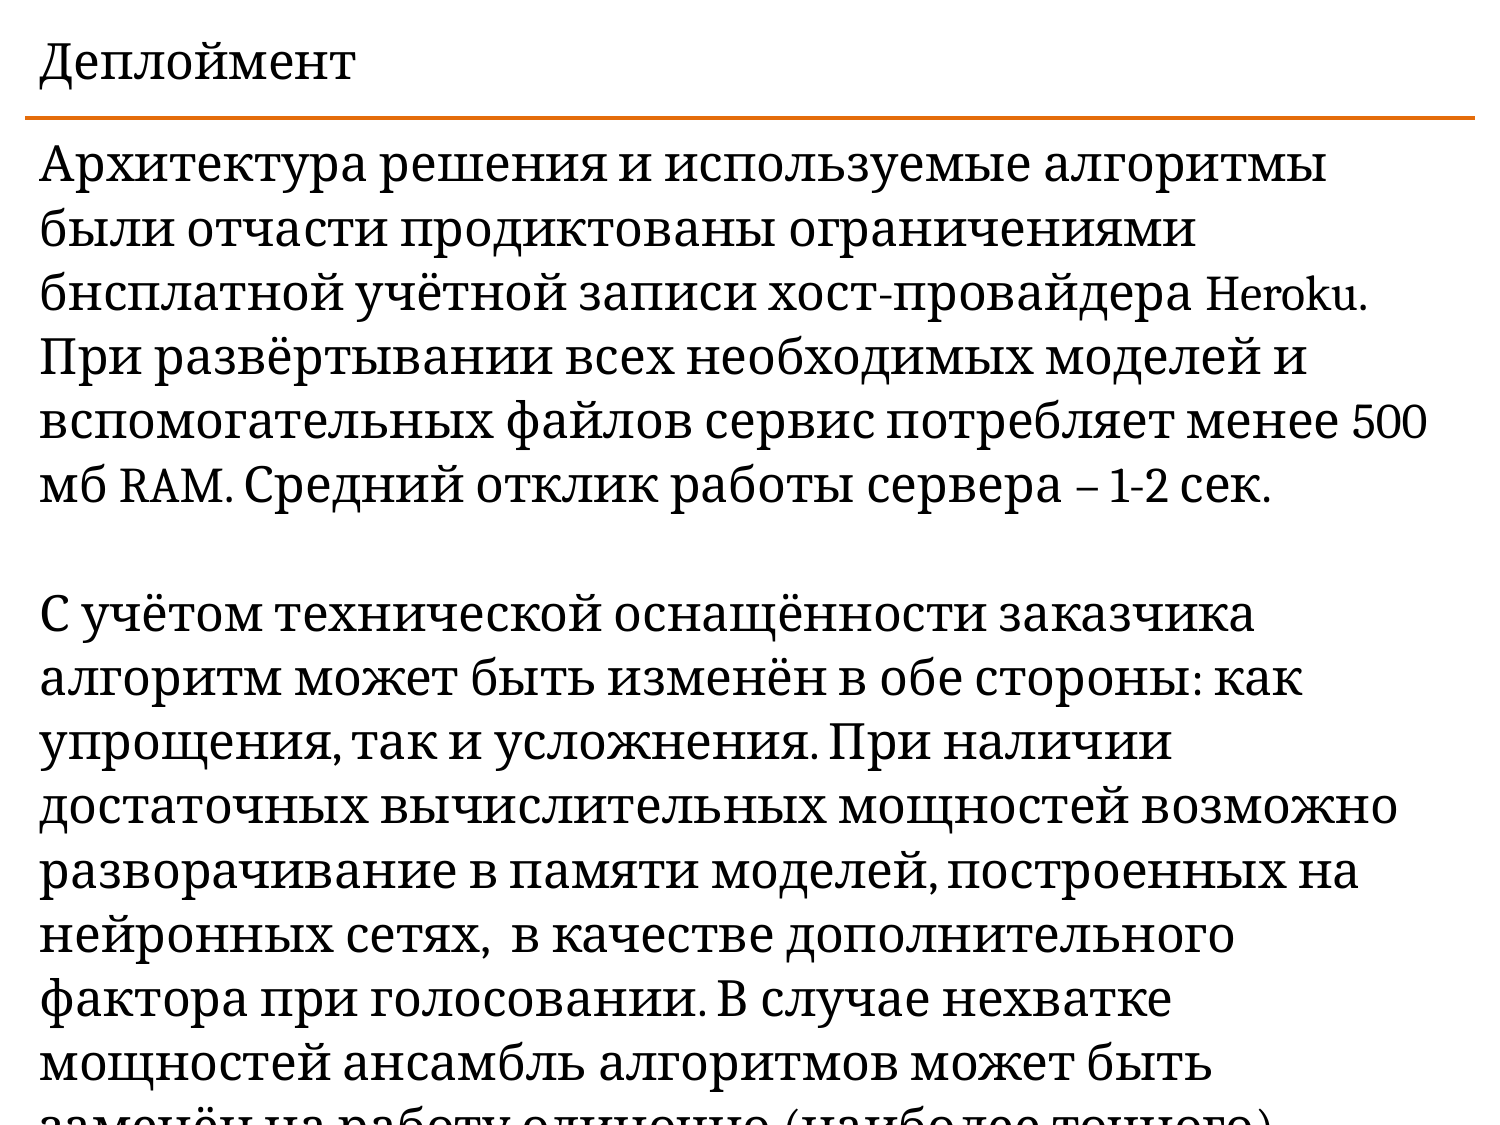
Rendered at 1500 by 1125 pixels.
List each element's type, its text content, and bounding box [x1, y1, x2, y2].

text_box Деплоймент [25, 21, 1000, 97]
text_box Архитектура решения и используемые алгоритмы были отчасти продиктованы ограничениями бнсплатной учётной записи хост-провайдера Heroku. При развёртывании всех необходимых моделей и вспомогательных файлов сервис потребляет менее 500 мб RAM. Средний отклик работы сервера – 1-2 сек. С учётом технической оснащённости заказчика алгоритм может быть изменён в обе стороны: как упрощения, так и усложнения. При наличии достаточных вычислительных мощностей возможно разворачивание в памяти моделей, построенных на нейронных сетях, в качестве дополнительного фактора при голосовании. В случае нехватке мощностей ансамбль алгоритмов может быть заменён на работу одиночно (наиболее точного) алгоритма. [25, 125, 1448, 1125]
